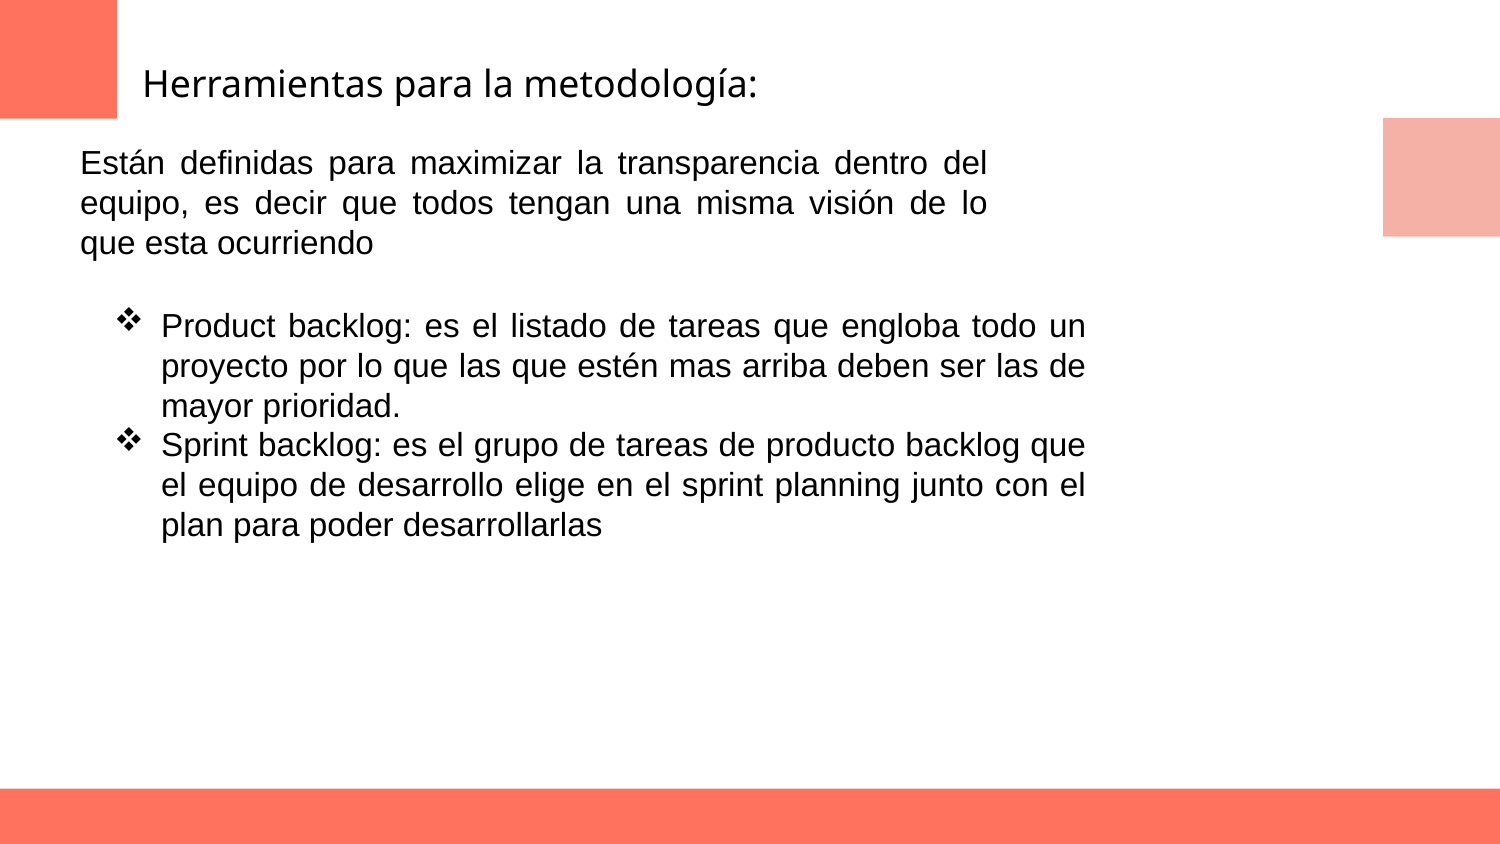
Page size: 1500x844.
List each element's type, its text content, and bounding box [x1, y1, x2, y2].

text_box Están definidas para maximizar la transparencia dentro del equipo, es decir que todos tengan una misma visión de lo que esta ocurriendo [65, 134, 1004, 269]
text_box Herramientas para la metodología: [127, 52, 942, 112]
text_box Product backlog: es el listado de tareas que engloba todo un proyecto por lo que las que estén mas arriba deben ser las de mayor prioridad. Sprint backlog: es el grupo de tareas de producto backlog que el equipo de desarrollo elige en el sprint planning junto con el plan para poder desarrollarlas [99, 296, 1103, 551]
